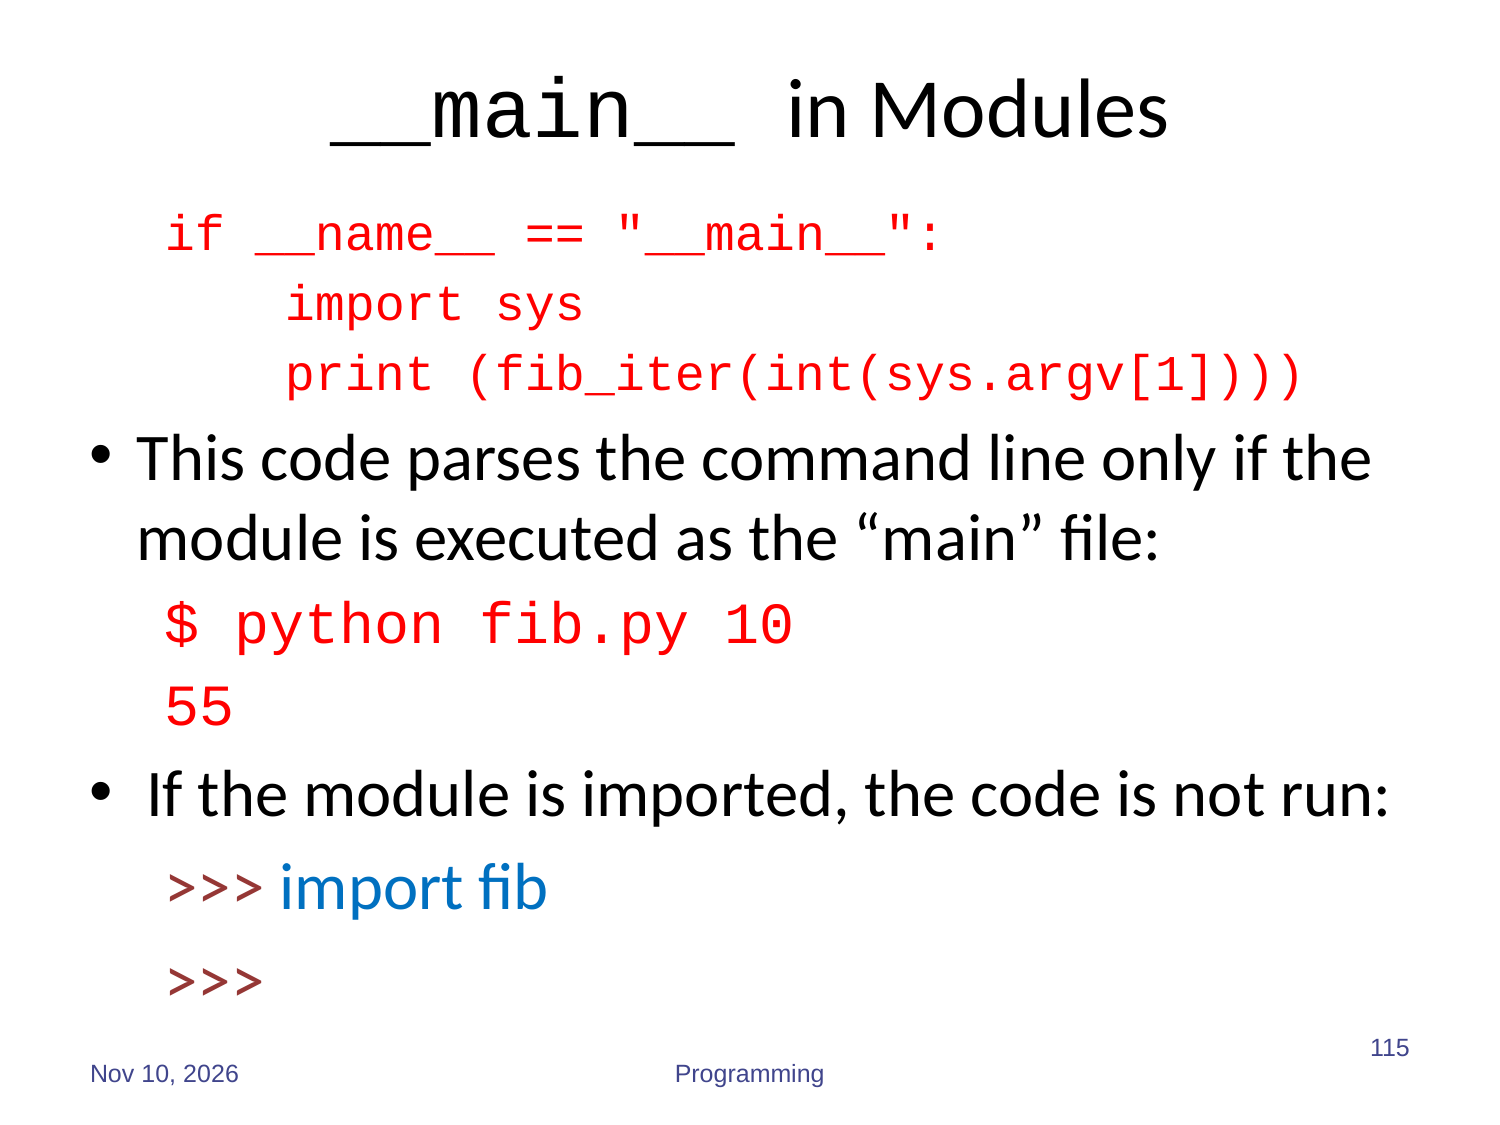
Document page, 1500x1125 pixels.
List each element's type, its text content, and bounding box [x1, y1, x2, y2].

slide_number Sep-19 [75, 1042, 425, 1103]
title __main__ in Modules [75, 45, 1425, 162]
slide_number 115 [1074, 1016, 1425, 1077]
list if __name__ == "__main__": import sys print (fib_iter(int(sys.argv[1]))) This code parses the command line only if the module is executed as the “main” file: $ python fib.py 10 55 If the module is imported, the code is not run: >>> import fib >>> [74, 192, 1425, 1005]
footer Programming [512, 1042, 988, 1103]
